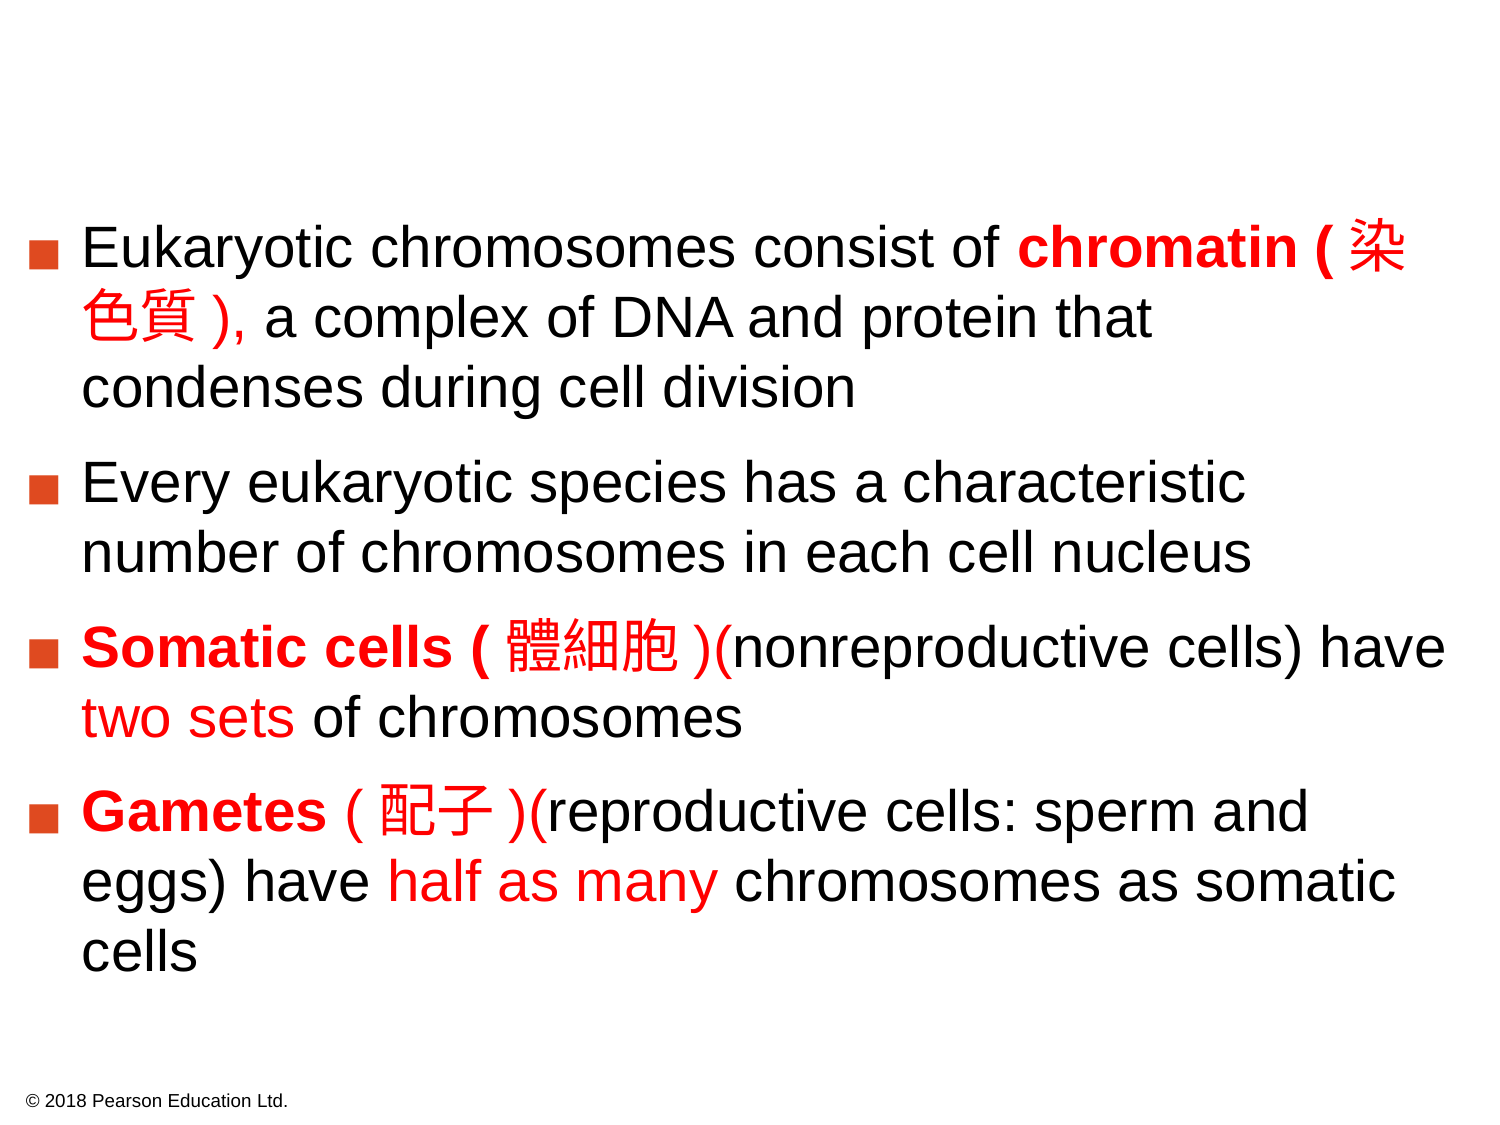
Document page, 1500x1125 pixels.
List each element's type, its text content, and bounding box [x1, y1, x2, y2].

footer © 2018 Pearson Education Ltd. [10, 1080, 518, 1119]
list Eukaryotic chromosomes consist of chromatin (染色質), a complex of DNA and protein that condenses during cell division Every eukaryotic species has a characteristic number of chromosomes in each cell nucleus Somatic cells (體細胞)(nonreproductive cells) have two sets of chromosomes Gametes (配子)(reproductive cells: sperm and eggs) have half as many chromosomes as somatic cells [24, 208, 1475, 1065]
